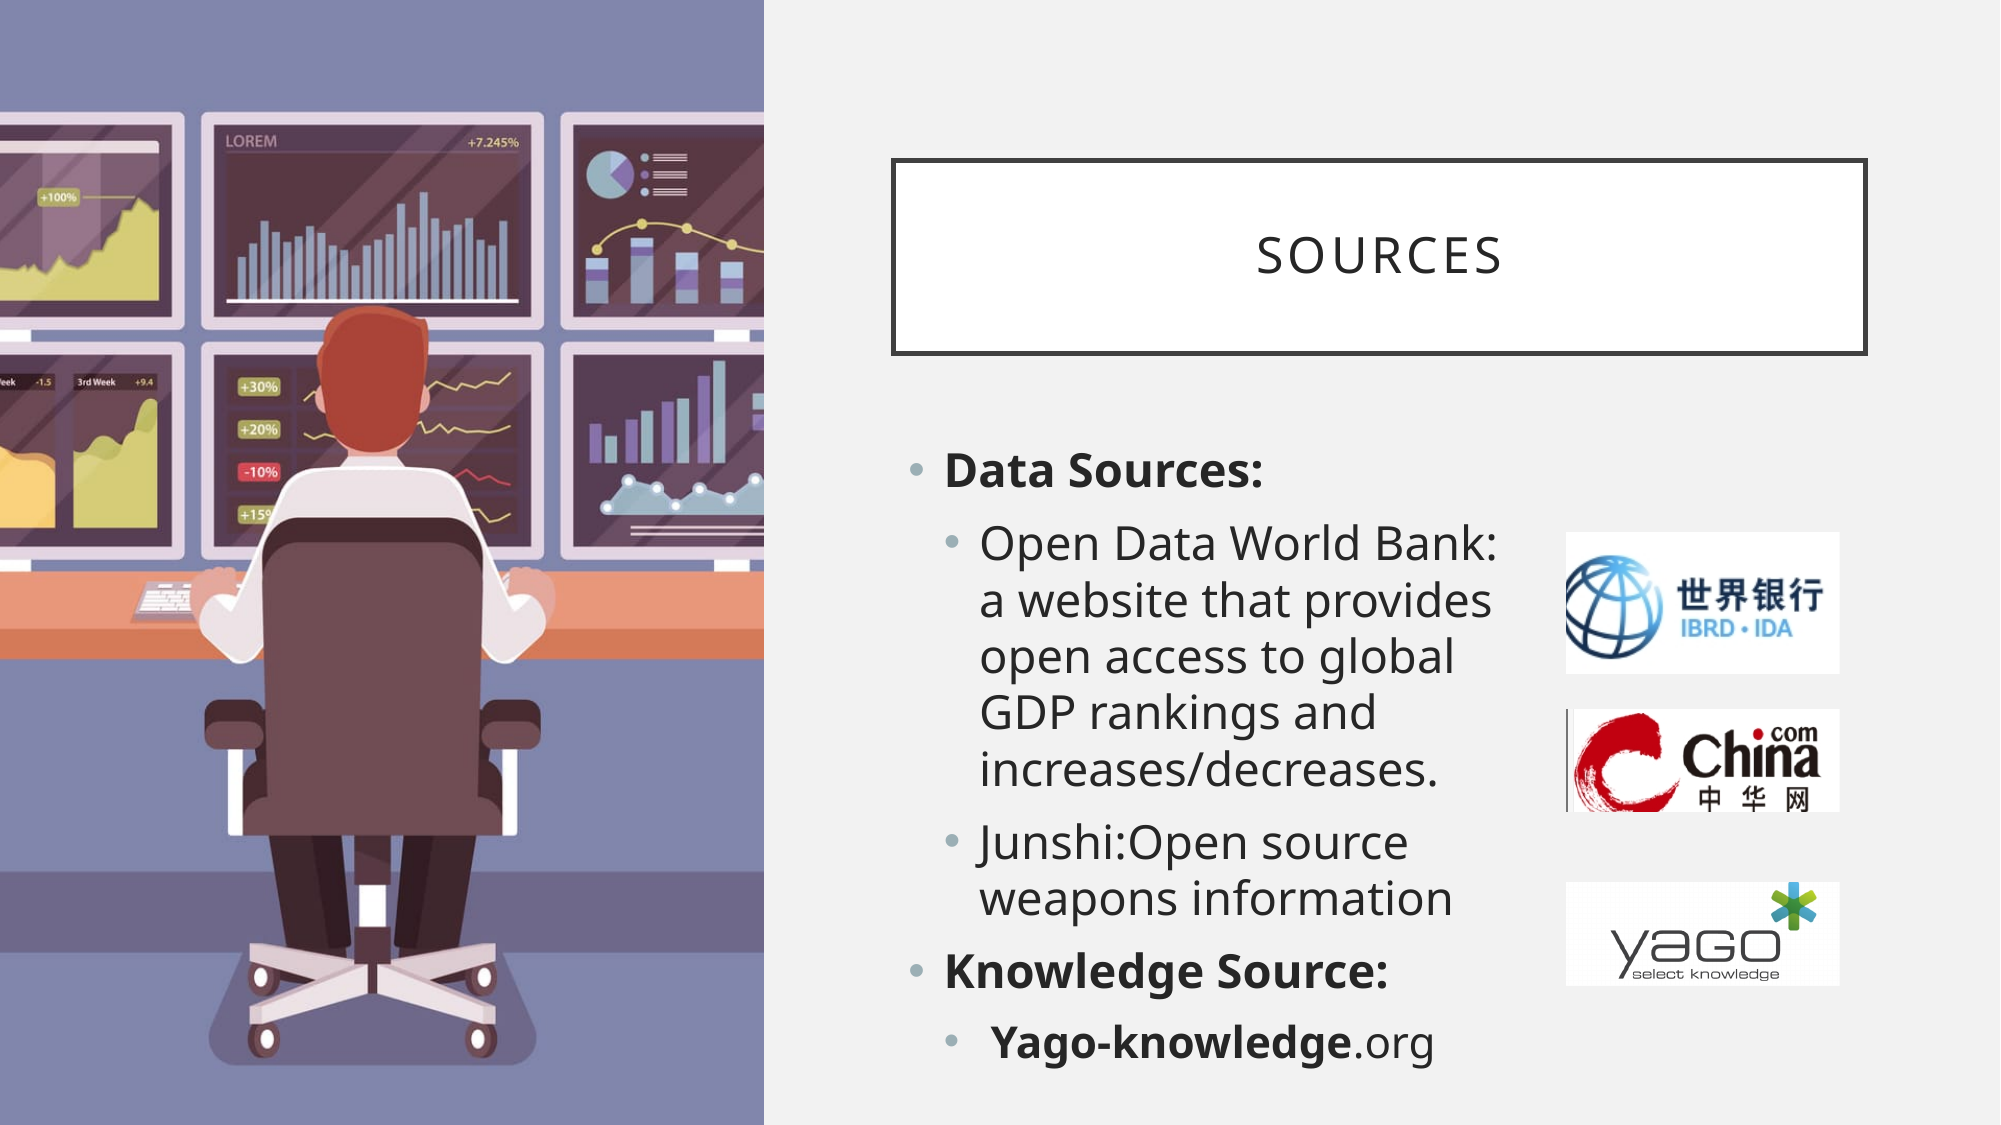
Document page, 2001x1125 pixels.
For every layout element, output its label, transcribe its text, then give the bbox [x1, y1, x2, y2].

picture [1566, 532, 1840, 675]
picture [0, 0, 764, 1125]
title sources [891, 158, 1868, 356]
list Data Sources: Open Data World Bank: a website that provides open access to global GDP rankings and increases/decreases. Junshi:Open source weapons information Knowledge Source: Yago-knowledge.org [893, 433, 1518, 1089]
picture [1566, 709, 1840, 812]
picture [1566, 882, 1840, 986]
